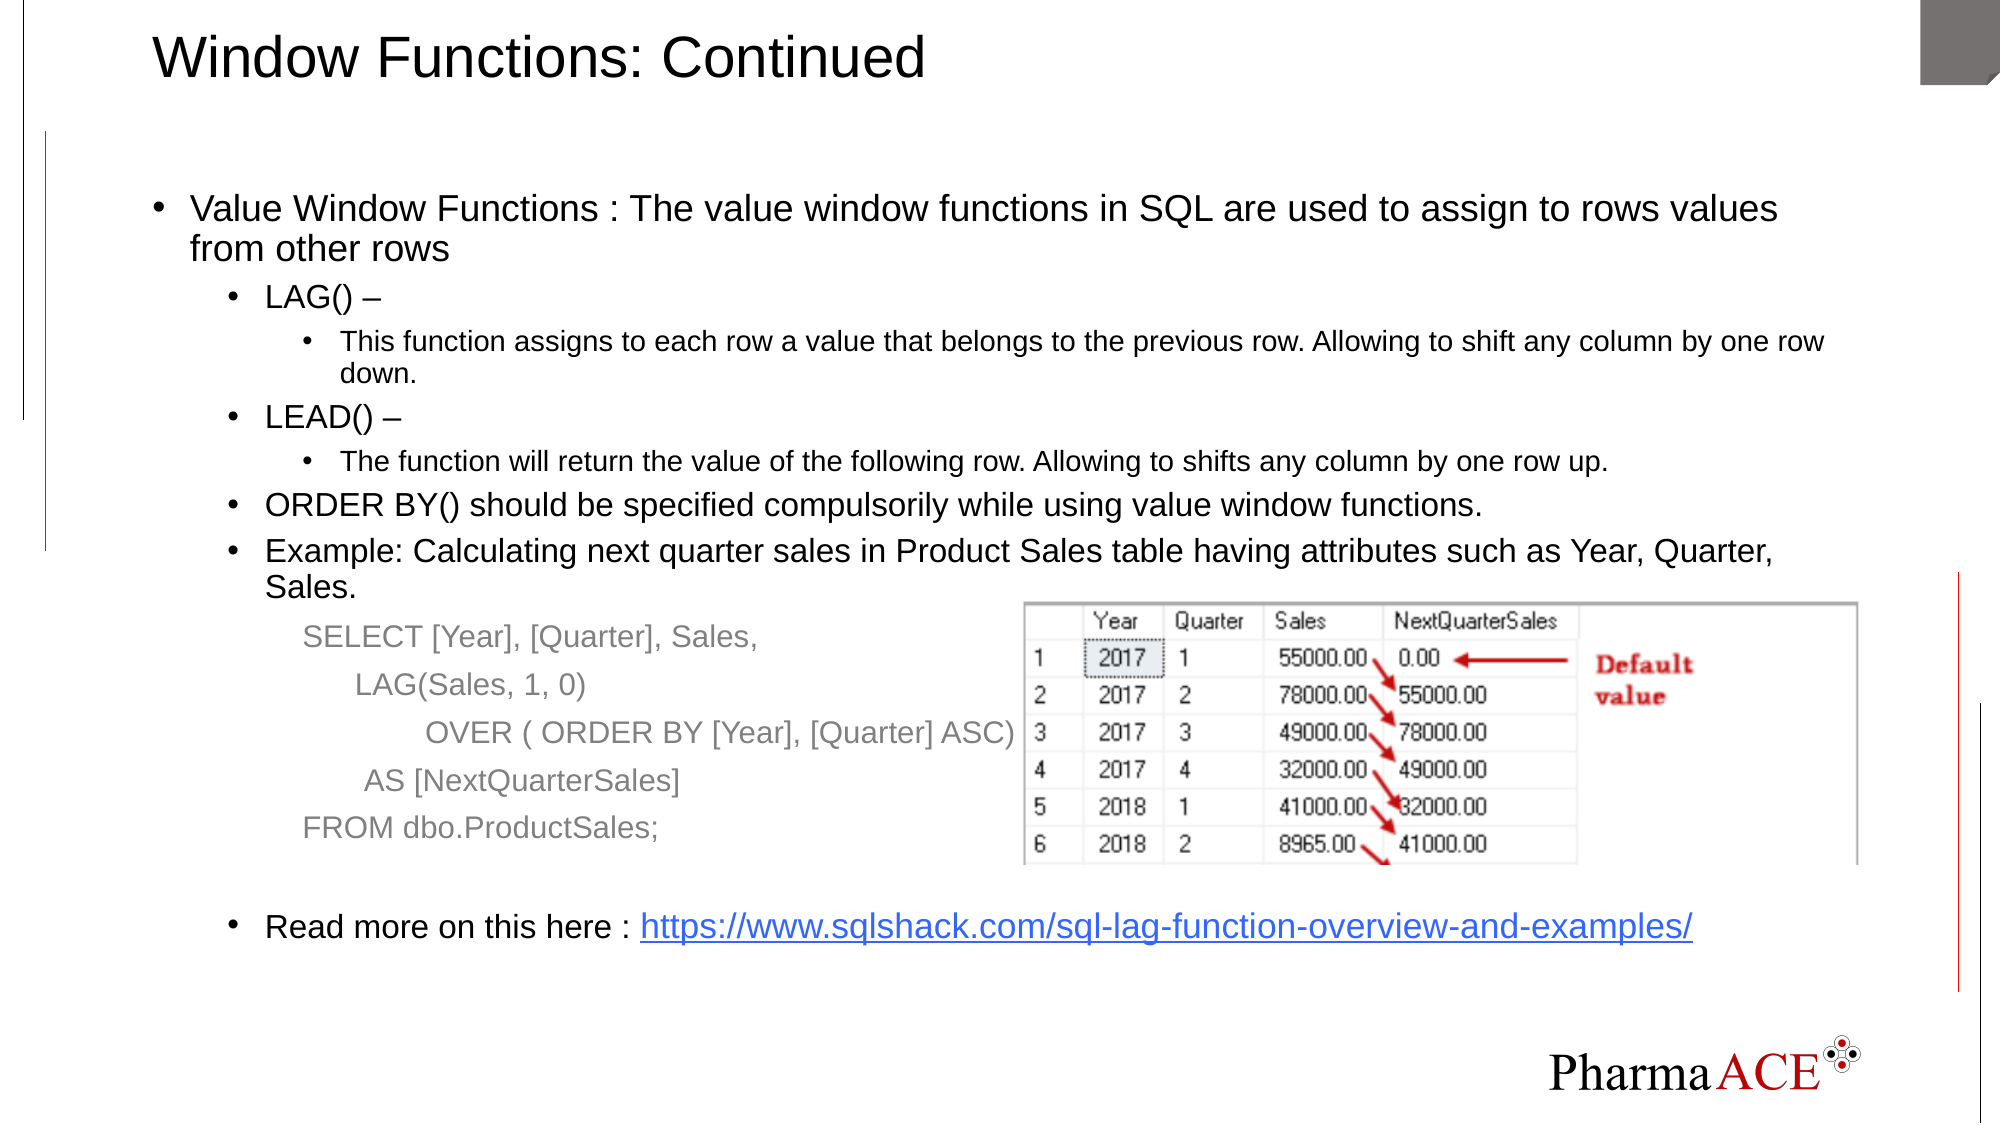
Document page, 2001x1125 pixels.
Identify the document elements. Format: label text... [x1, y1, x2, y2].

title Window Functions: Continued [137, 19, 1868, 168]
picture [1020, 598, 1868, 865]
list Value Window Functions : The value window functions in SQL are used to assign to rows values from other rows LAG() – This function assigns to each row a value that belongs to the previous row. Allowing to shift any column by one row down. LEAD() – The function will return the value of the following row. Allowing to shifts any column by one row up. ORDER BY() should be specified compulsorily while using value window functions. Example: Calculating next quarter sales in Product Sales table having attributes such as Year, Quarter, Sales. SELECT [Year], [Quarter], Sales, LAG(Sales, 1, 0) OVER ( ORDER BY [Year], [Quarter] ASC) AS [NextQuarterSales] FROM dbo.ProductSales; Read more on this here : https://www.sqlshack.com/sql-lag-function-overview-and-examples/ [137, 181, 1868, 1017]
picture [1539, 1023, 1870, 1112]
